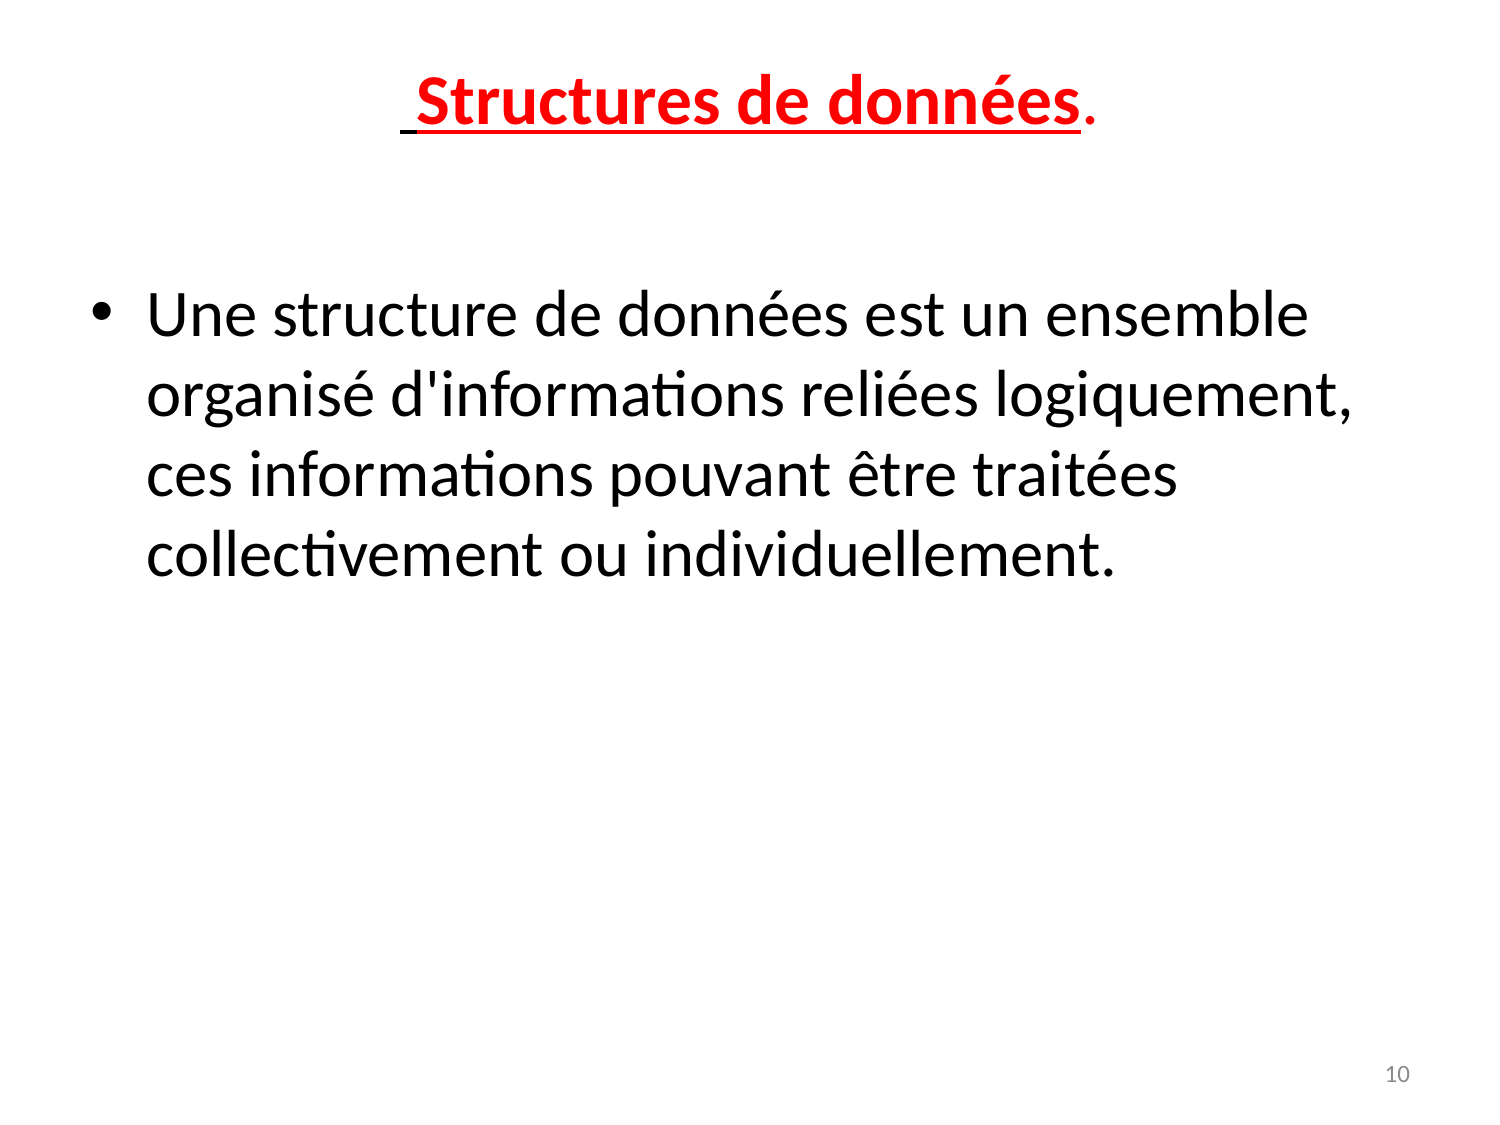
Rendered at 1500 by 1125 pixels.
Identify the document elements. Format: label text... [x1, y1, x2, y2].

list Une structure de données est un ensemble organisé d'informations reliées logiquement, ces informations pouvant être traitées collectivement ou individuellement. [74, 262, 1426, 1006]
title Structures de données. [74, 44, 1426, 233]
slide_number 10 [1074, 1042, 1425, 1103]
